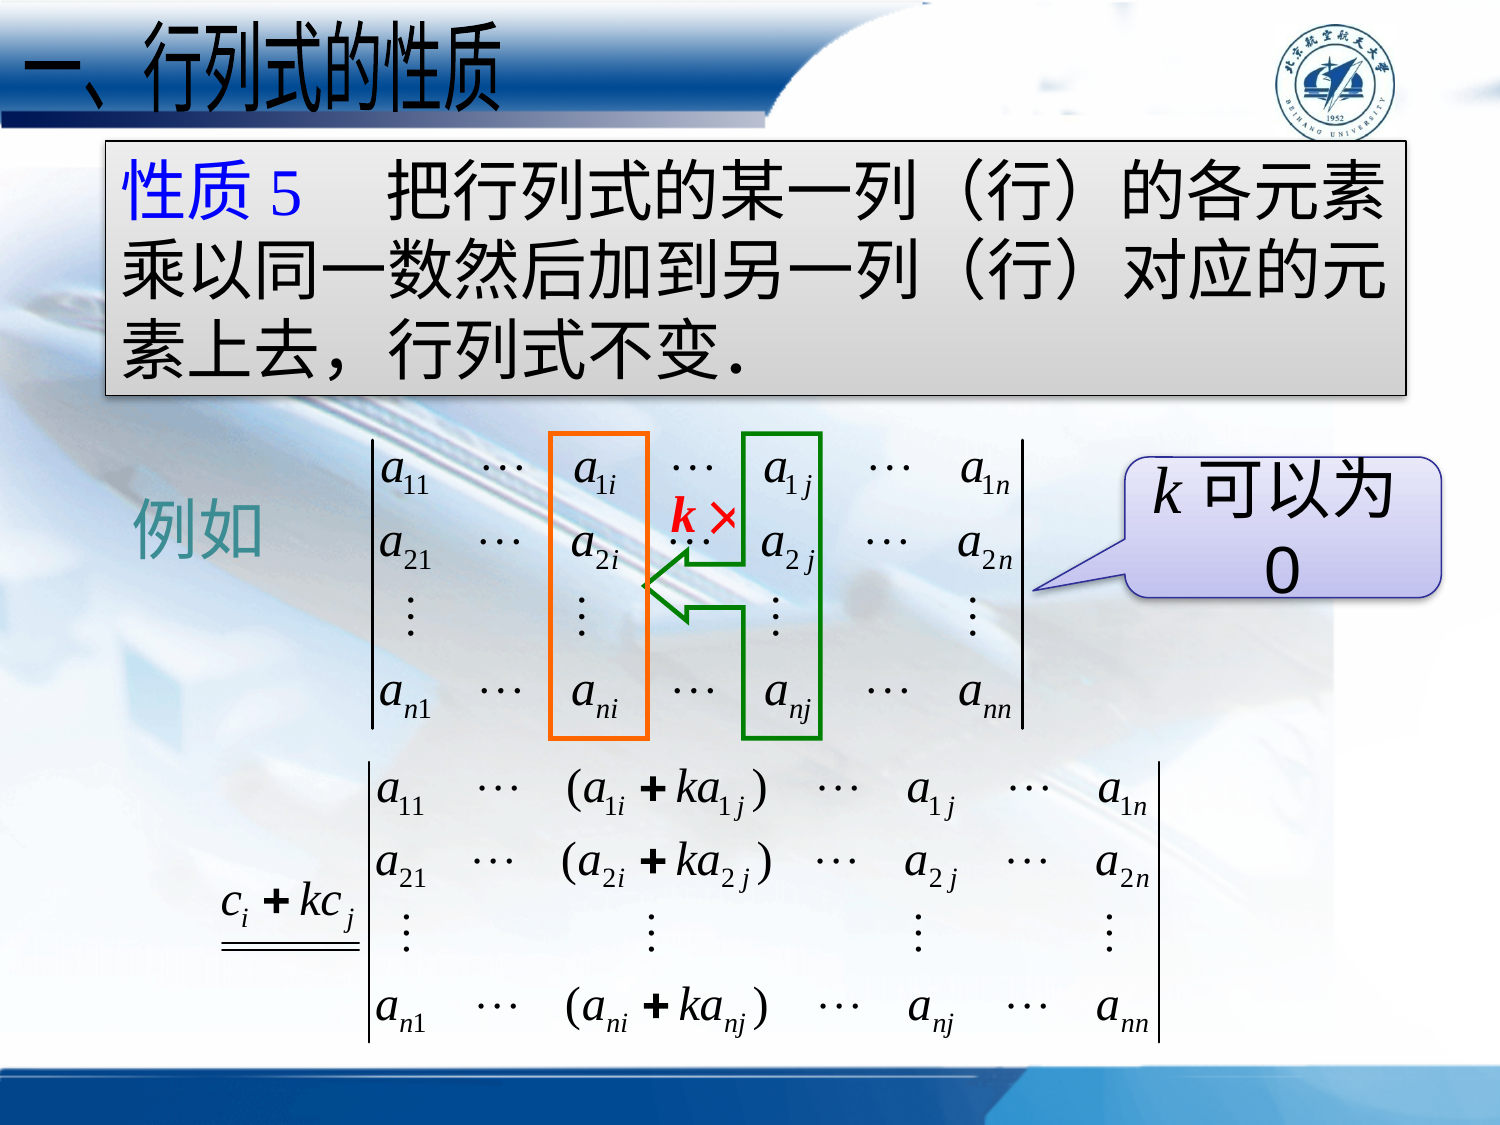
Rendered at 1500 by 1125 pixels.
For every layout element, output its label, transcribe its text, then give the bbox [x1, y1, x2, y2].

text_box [667, 491, 735, 538]
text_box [363, 427, 1035, 739]
text_box 性质5 把行列式的某一列（行）的各元素乘以同一数然后加到另一列（行）对应的元素上去，行列式不变． [105, 140, 1407, 396]
text_box 例如 [117, 480, 318, 576]
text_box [213, 749, 1173, 1052]
text_box k可以为0 [1039, 456, 1443, 599]
picture [0, 0, 1500, 1125]
